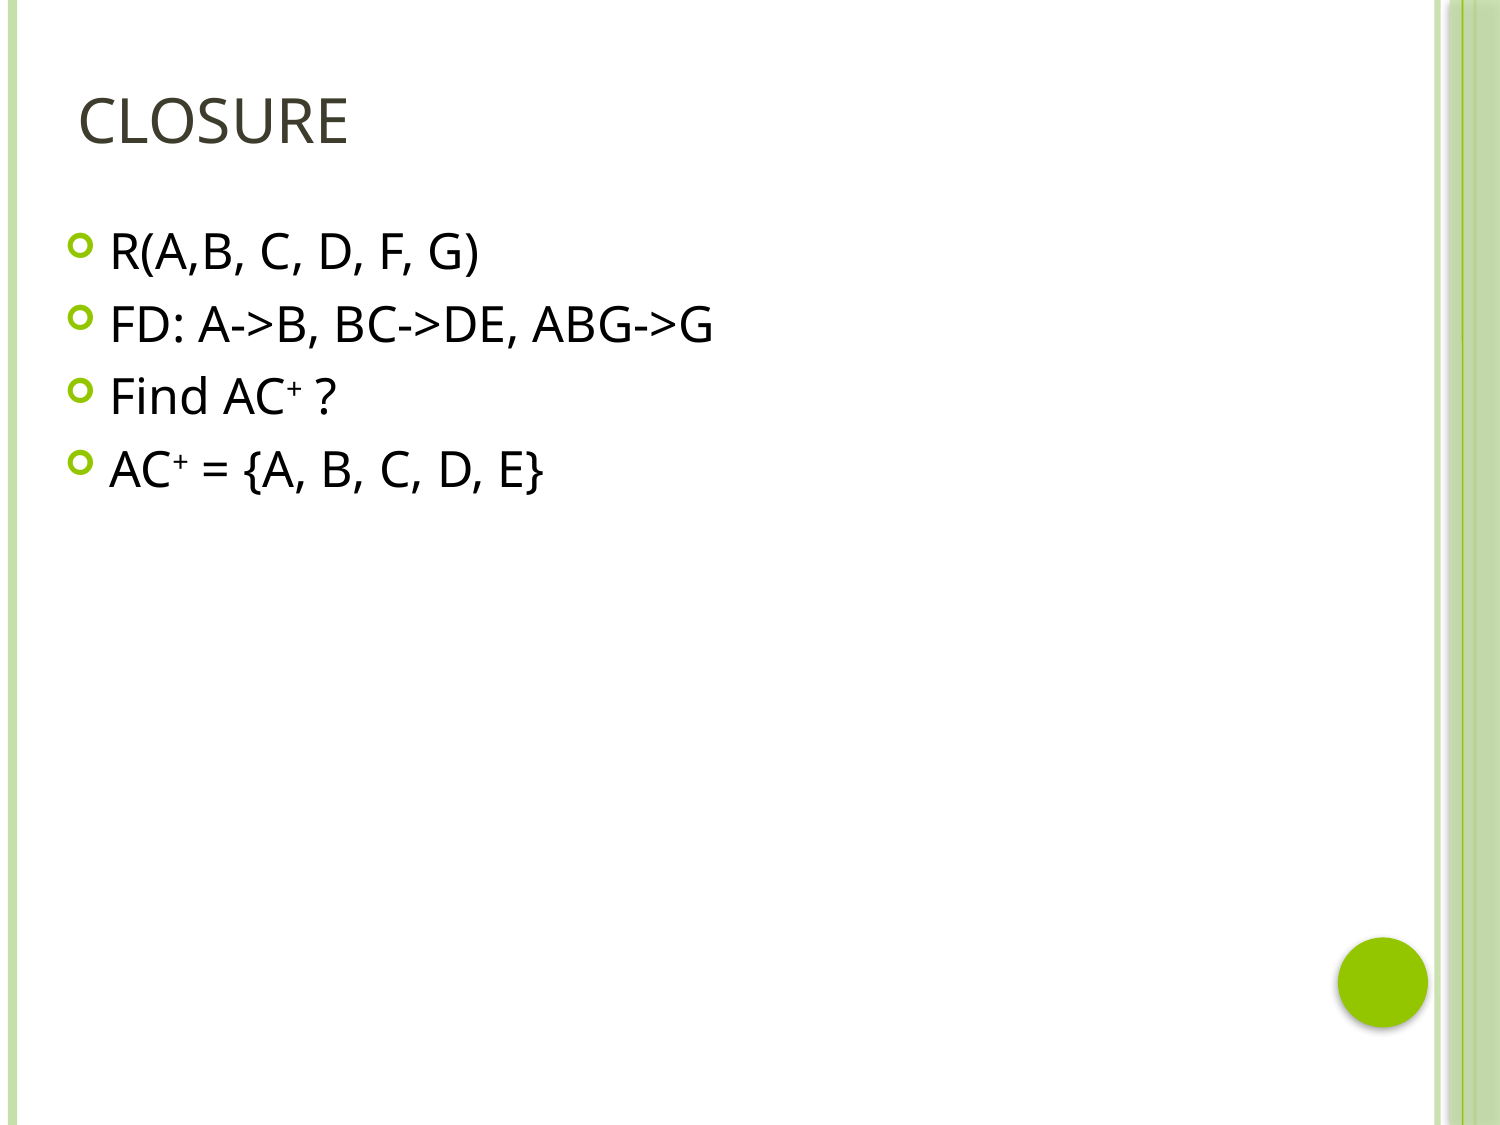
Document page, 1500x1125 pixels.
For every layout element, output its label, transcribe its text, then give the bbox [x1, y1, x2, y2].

title Closure [62, 37, 1413, 164]
list R(A,B, C, D, F, G) FD: A->B, BC->DE, ABG->G Find AC+ ? AC+ = {A, B, C, D, E} [50, 212, 1450, 1088]
